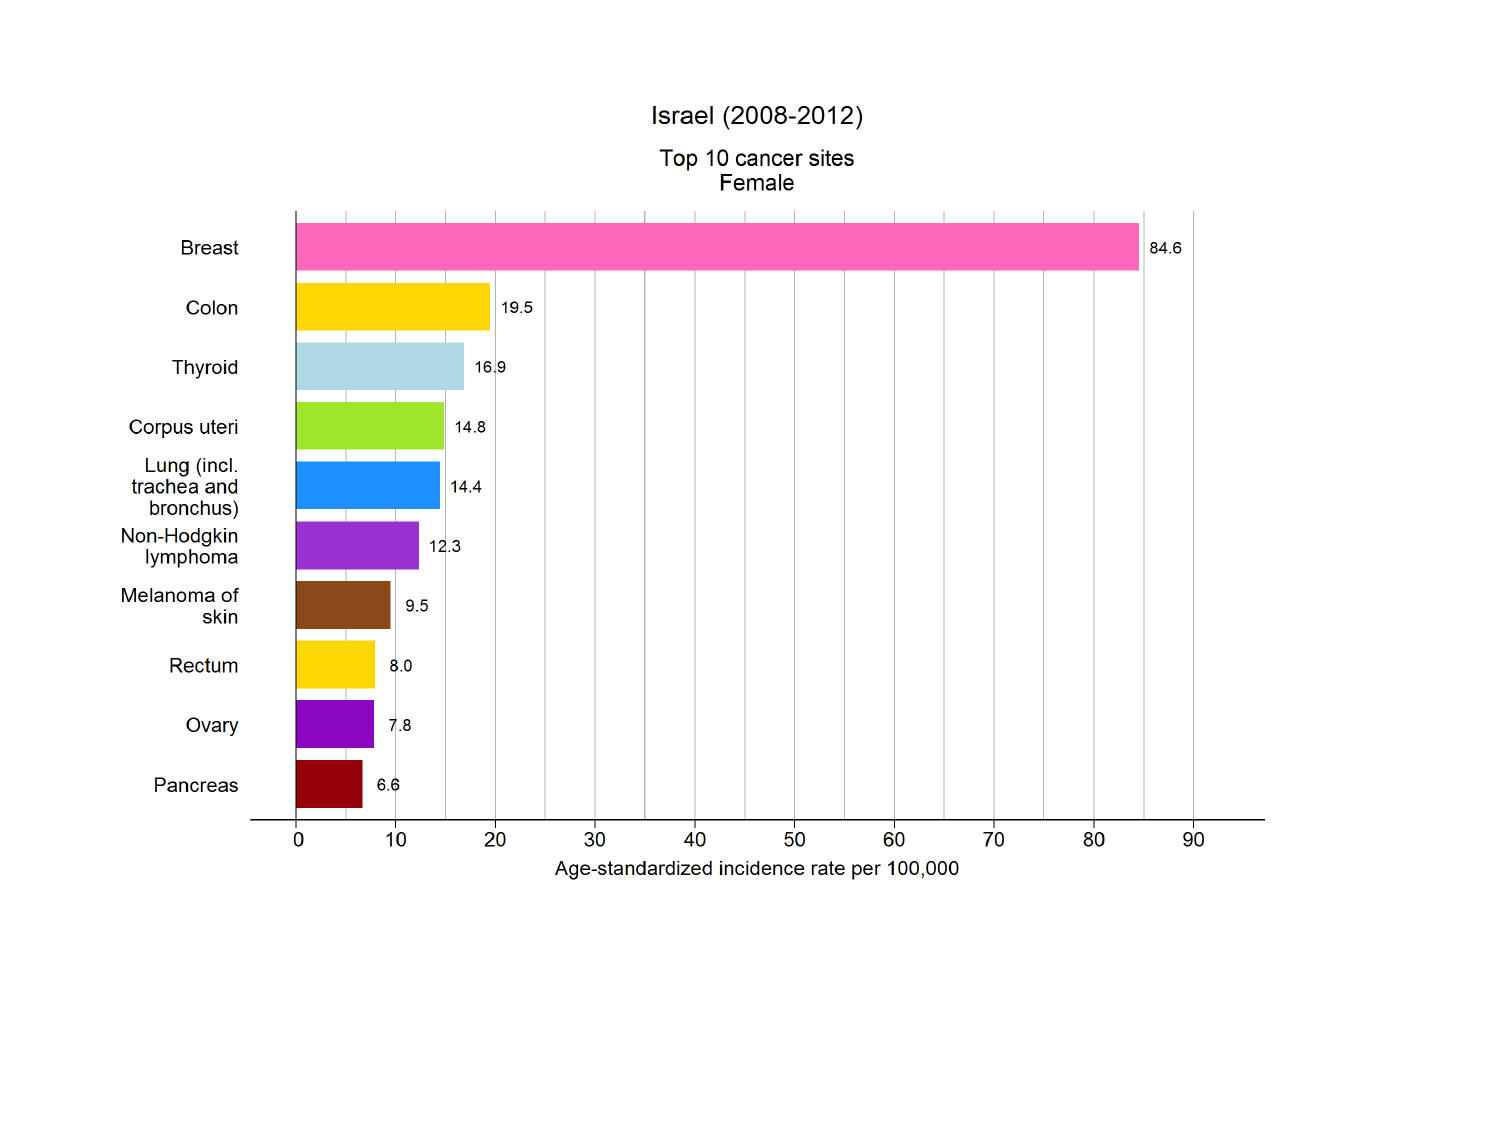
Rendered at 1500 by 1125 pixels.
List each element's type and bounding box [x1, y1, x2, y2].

list [91, 67, 1293, 917]
